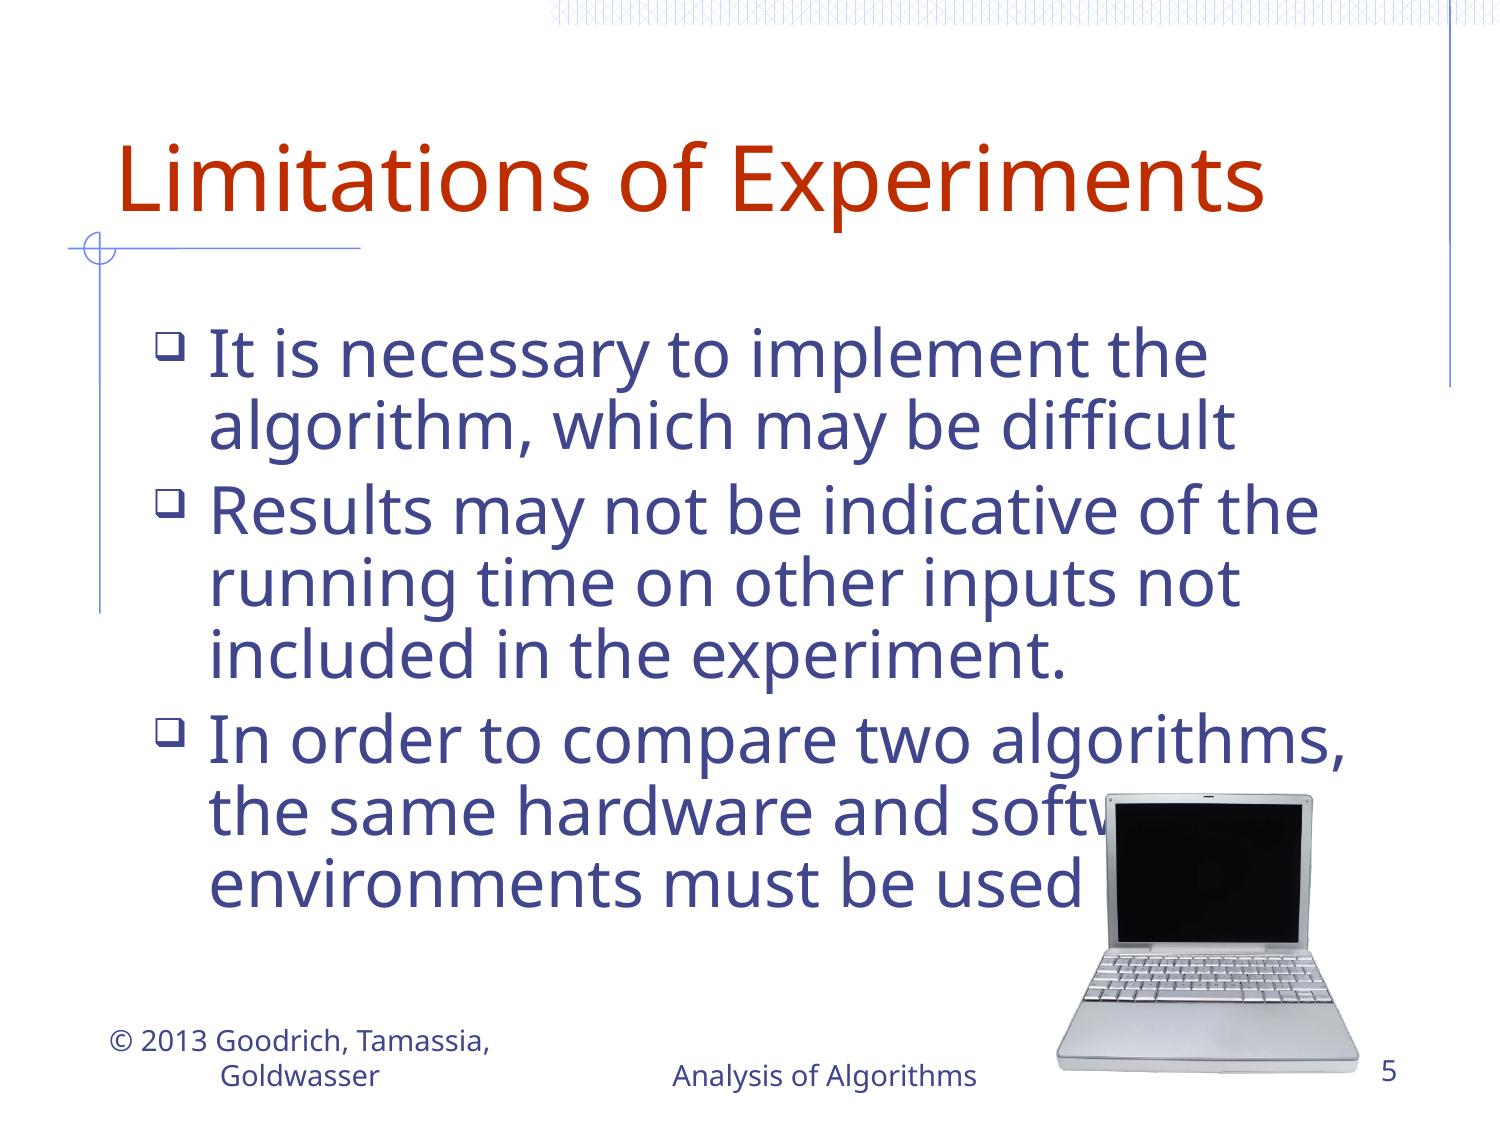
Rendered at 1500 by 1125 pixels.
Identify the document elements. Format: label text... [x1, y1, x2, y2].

list It is necessary to implement the algorithm, which may be difficult Results may not be indicative of the running time on other inputs not included in the experiment. In order to compare two algorithms, the same hardware and software environments must be used [137, 312, 1463, 988]
slide_number © 2013 Goodrich, Tamassia, Goldwasser [12, 1024, 588, 1101]
title Limitations of Experiments [99, 49, 1376, 238]
picture [1049, 787, 1365, 1079]
slide_number 5 [1099, 1024, 1413, 1101]
footer Analysis of Algorithms [588, 1024, 1063, 1101]
